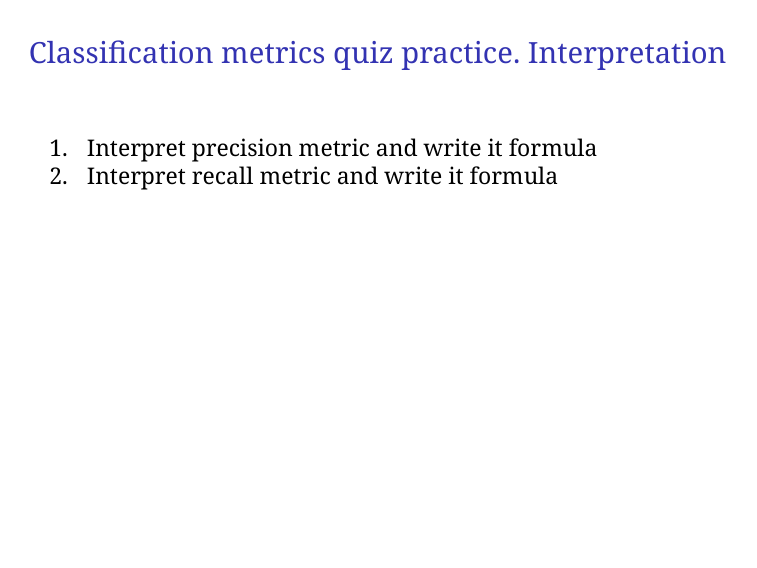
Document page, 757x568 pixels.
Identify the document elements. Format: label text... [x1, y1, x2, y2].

title Classification metrics quiz practice. Interpretation [0, 34, 757, 70]
list Interpret precision metric and write it formula Interpret recall metric and write it formula [49, 133, 707, 218]
